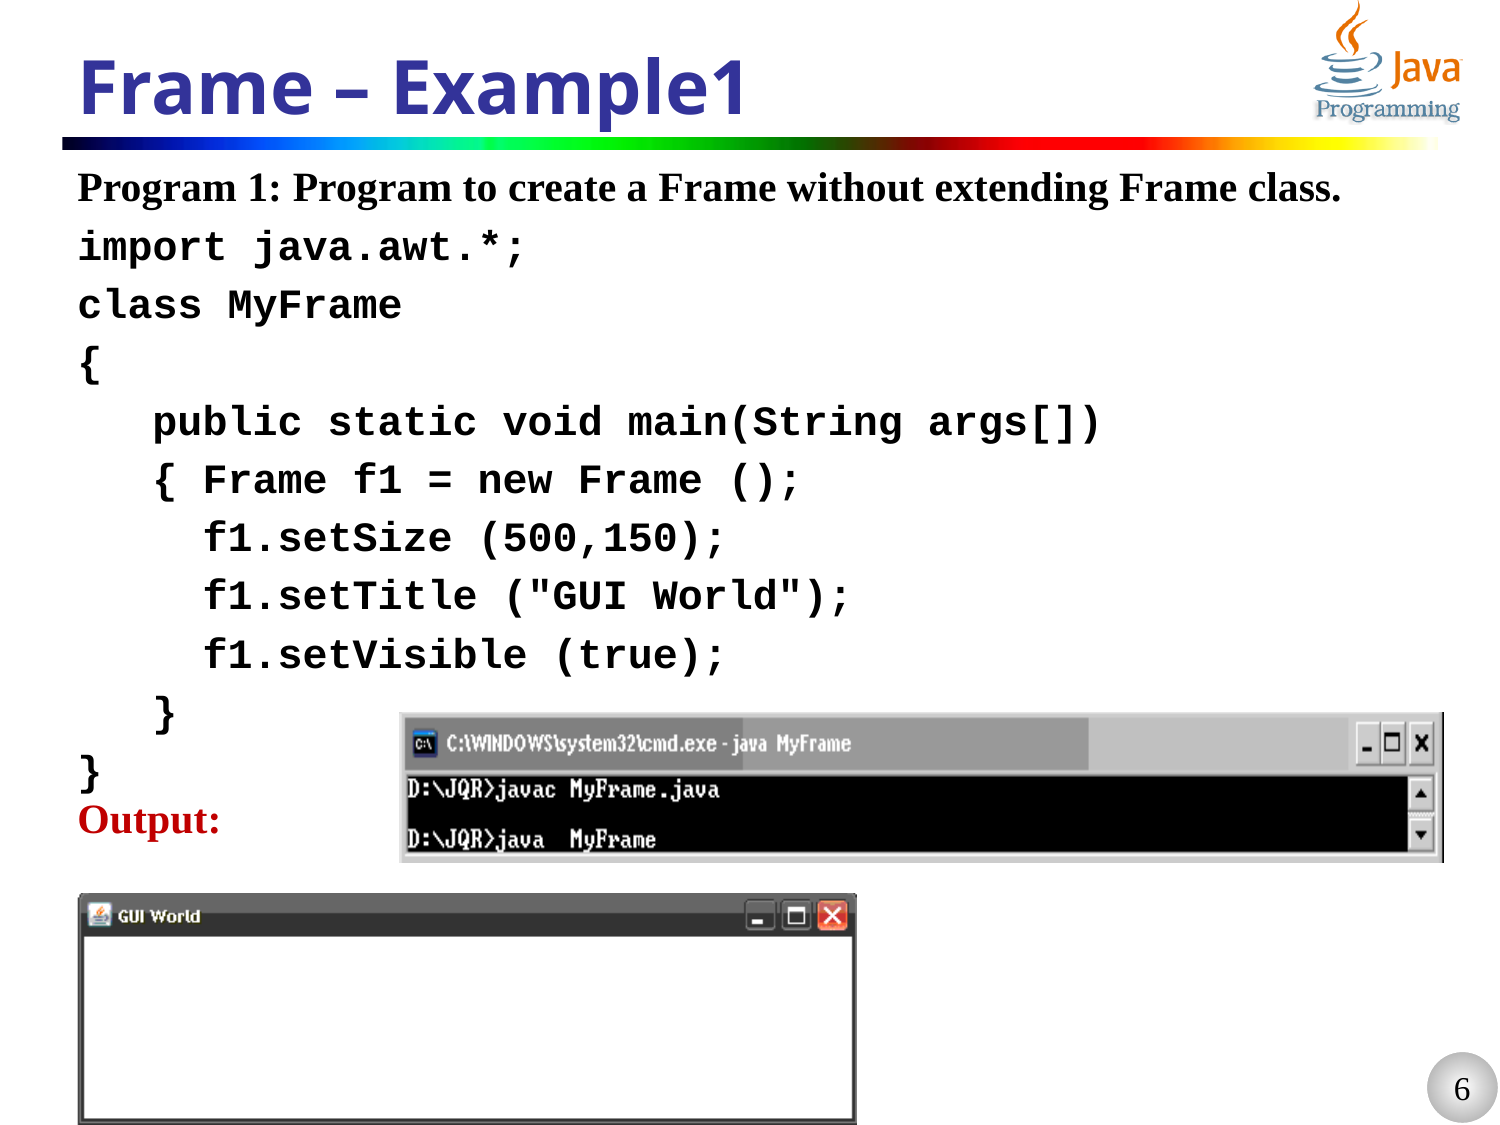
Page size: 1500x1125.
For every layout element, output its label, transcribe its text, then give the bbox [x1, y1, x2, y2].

picture [62, 138, 355, 150]
picture [74, 893, 857, 1125]
title Frame – Example1 [62, 37, 1438, 138]
picture [399, 712, 1444, 863]
list Program 1: Program to create a Frame without extending Frame class. import java.awt.*; class MyFrame { public static void main(String args[]) { Frame f1 = new Frame (); f1.setSize (500,150); f1.setTitle ("GUI World"); f1.setVisible (true); } } Output: [62, 162, 1438, 876]
picture [382, 138, 1438, 150]
picture [1312, 0, 1463, 125]
